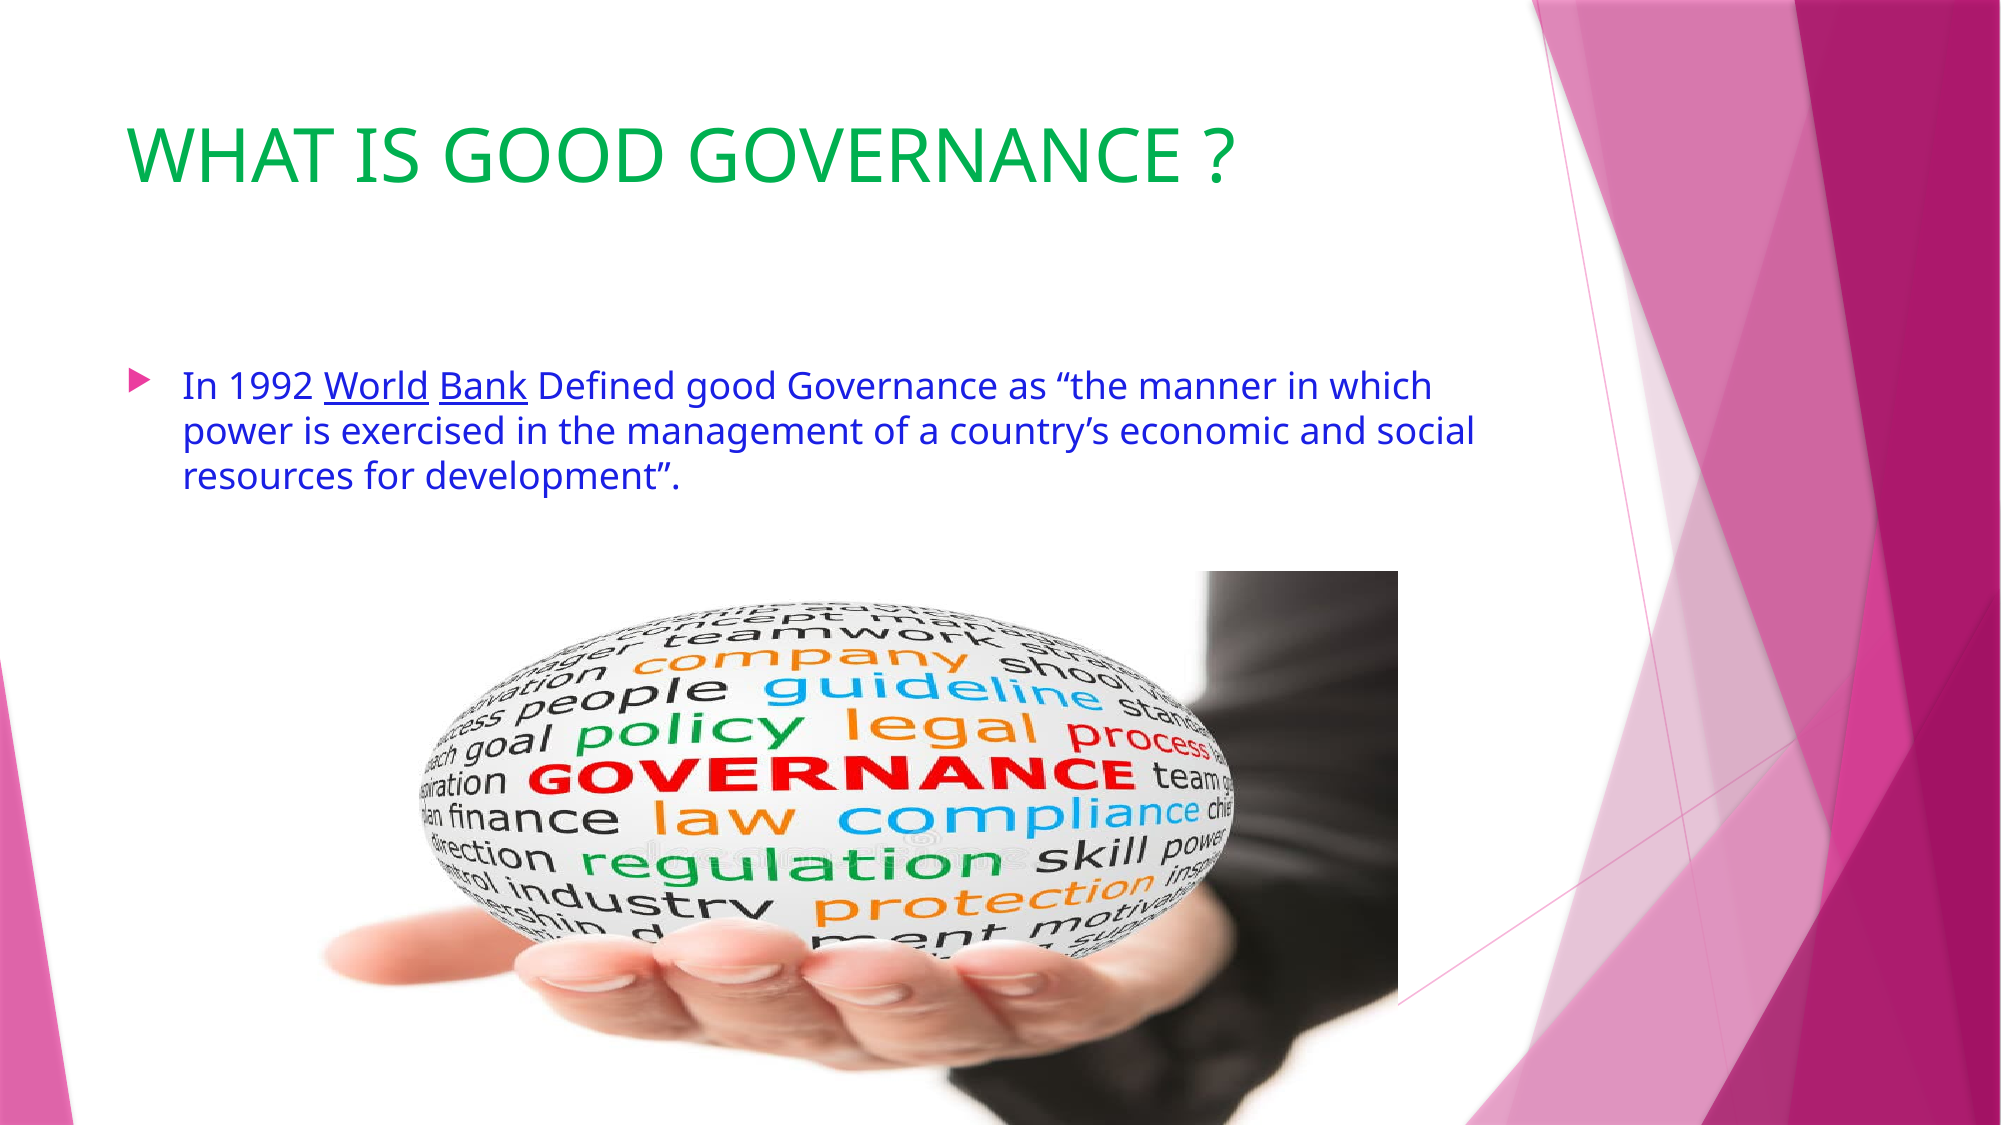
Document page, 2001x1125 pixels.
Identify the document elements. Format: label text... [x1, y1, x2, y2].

picture [271, 571, 1398, 1125]
list In 1992 World Bank Defined good Governance as “the manner in which power is exercised in the management of a country’s economic and social resources for development”. [111, 354, 1522, 992]
title WHAT IS GOOD GOVERNANCE ? [111, 99, 1522, 317]
